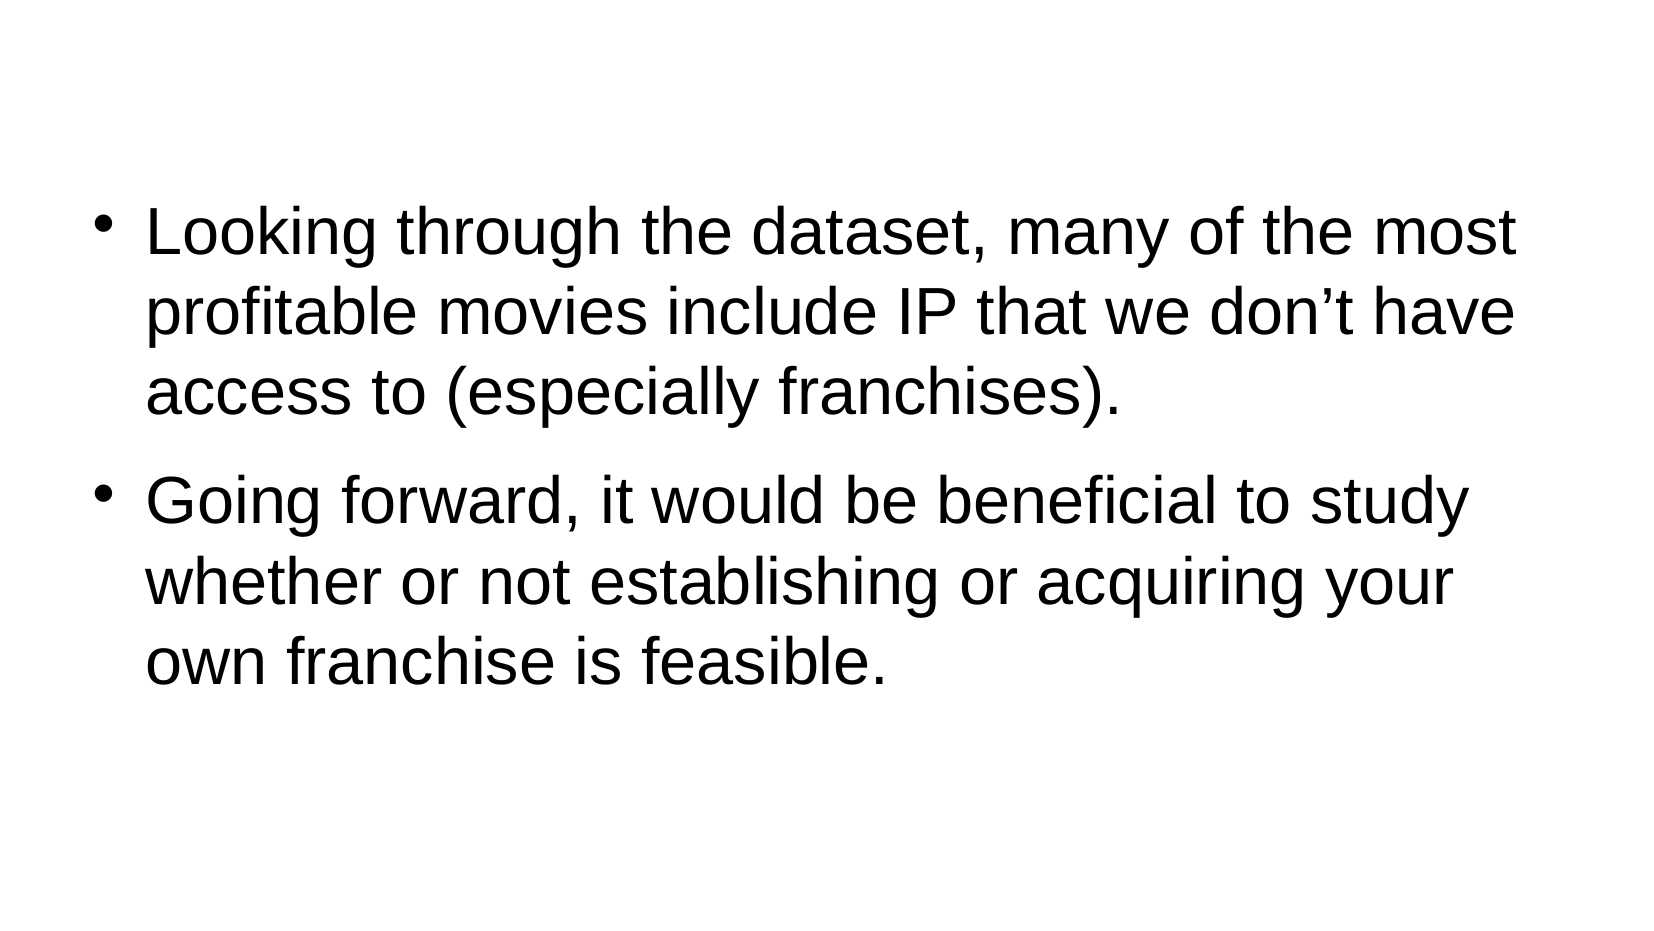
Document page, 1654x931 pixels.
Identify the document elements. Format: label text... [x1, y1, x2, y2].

list Looking through the dataset, many of the most profitable movies include IP that we don’t have access to (especially franchises). Going forward, it would be beneficial to study whether or not establishing or acquiring your own franchise is feasible. [74, 187, 1563, 727]
